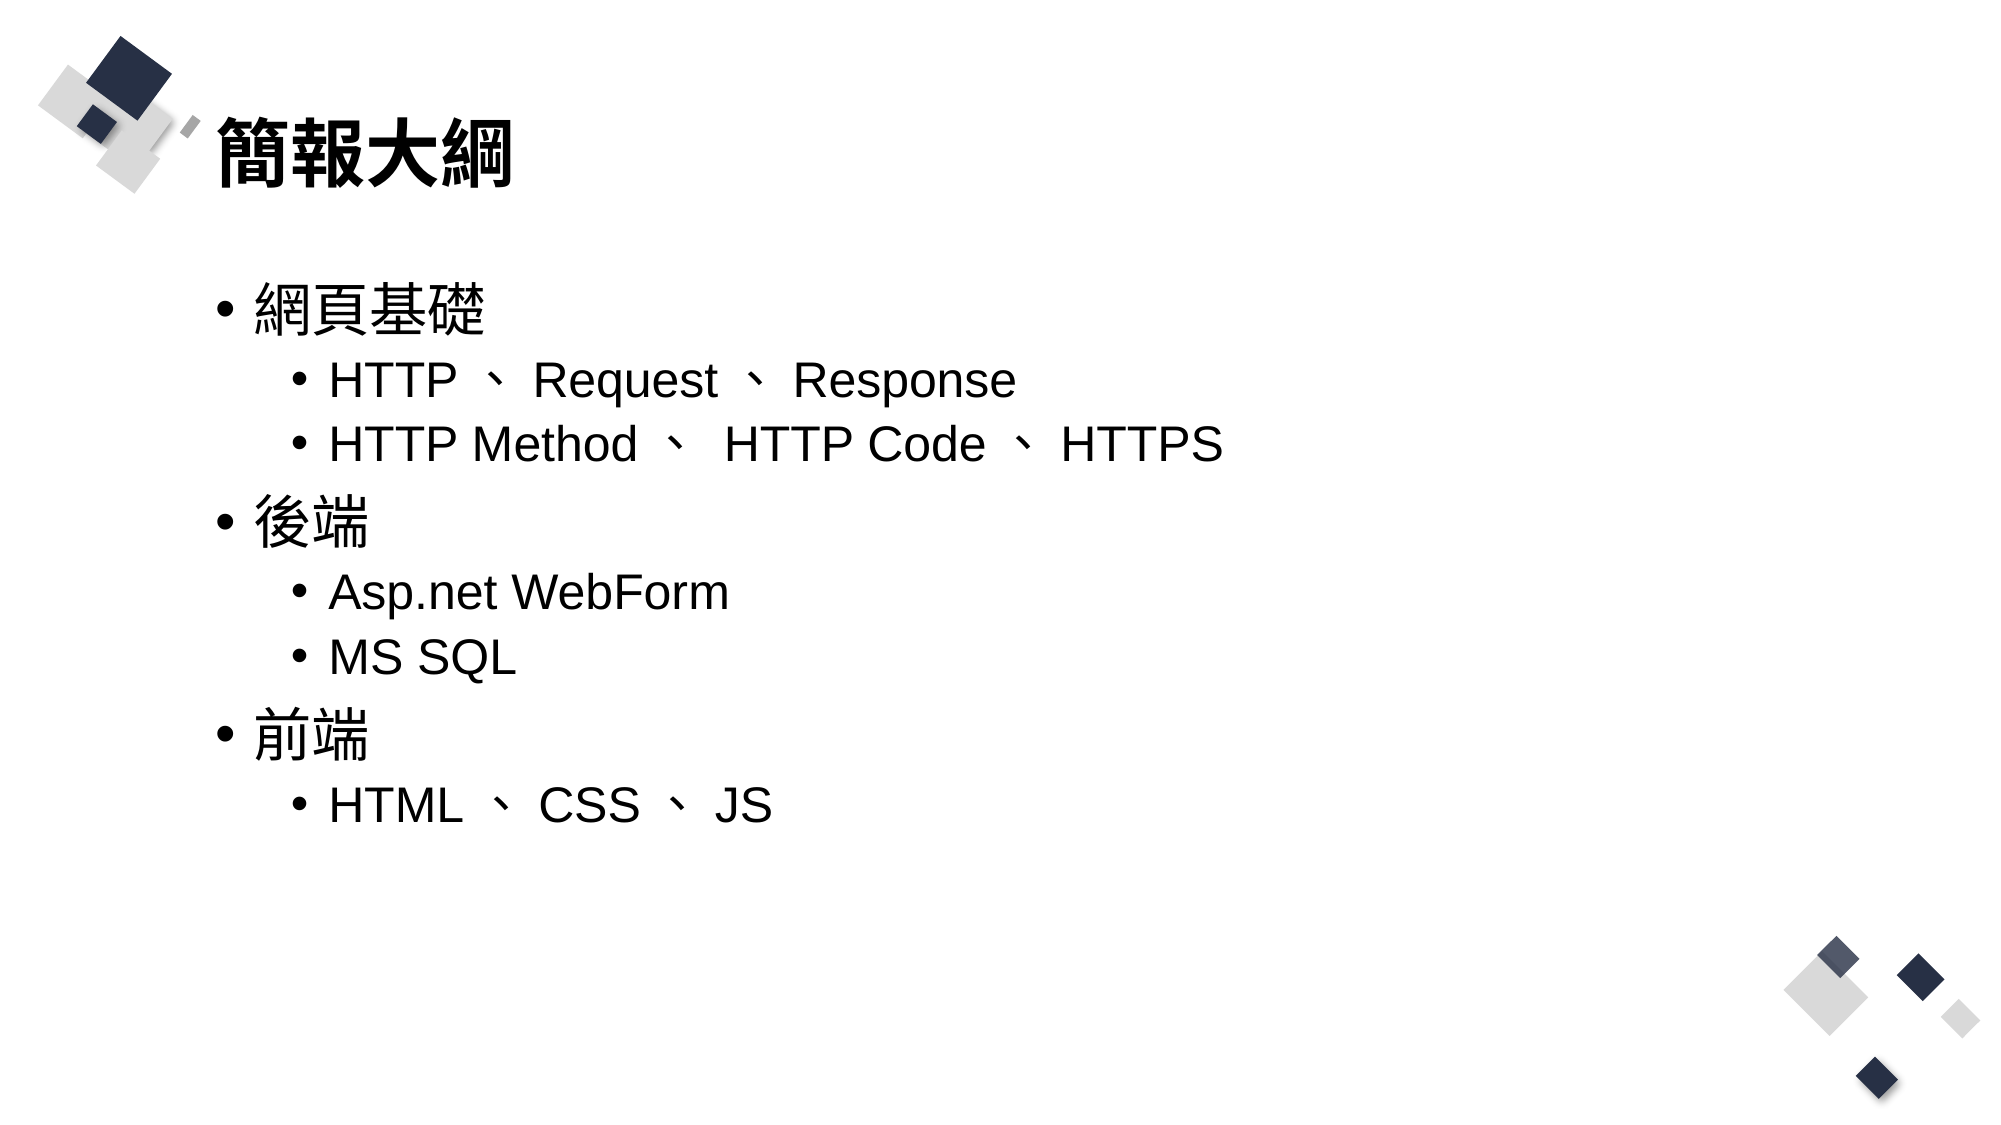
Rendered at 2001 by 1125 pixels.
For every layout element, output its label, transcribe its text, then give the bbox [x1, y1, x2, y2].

list 網頁基礎 HTTP、Request、Response HTTP Method、 HTTP Code、HTTPS 後端 Asp.net WebForm MS SQL 前端 HTML、CSS、JS [200, 273, 1783, 1014]
title 簡報大綱 [200, 59, 1783, 255]
